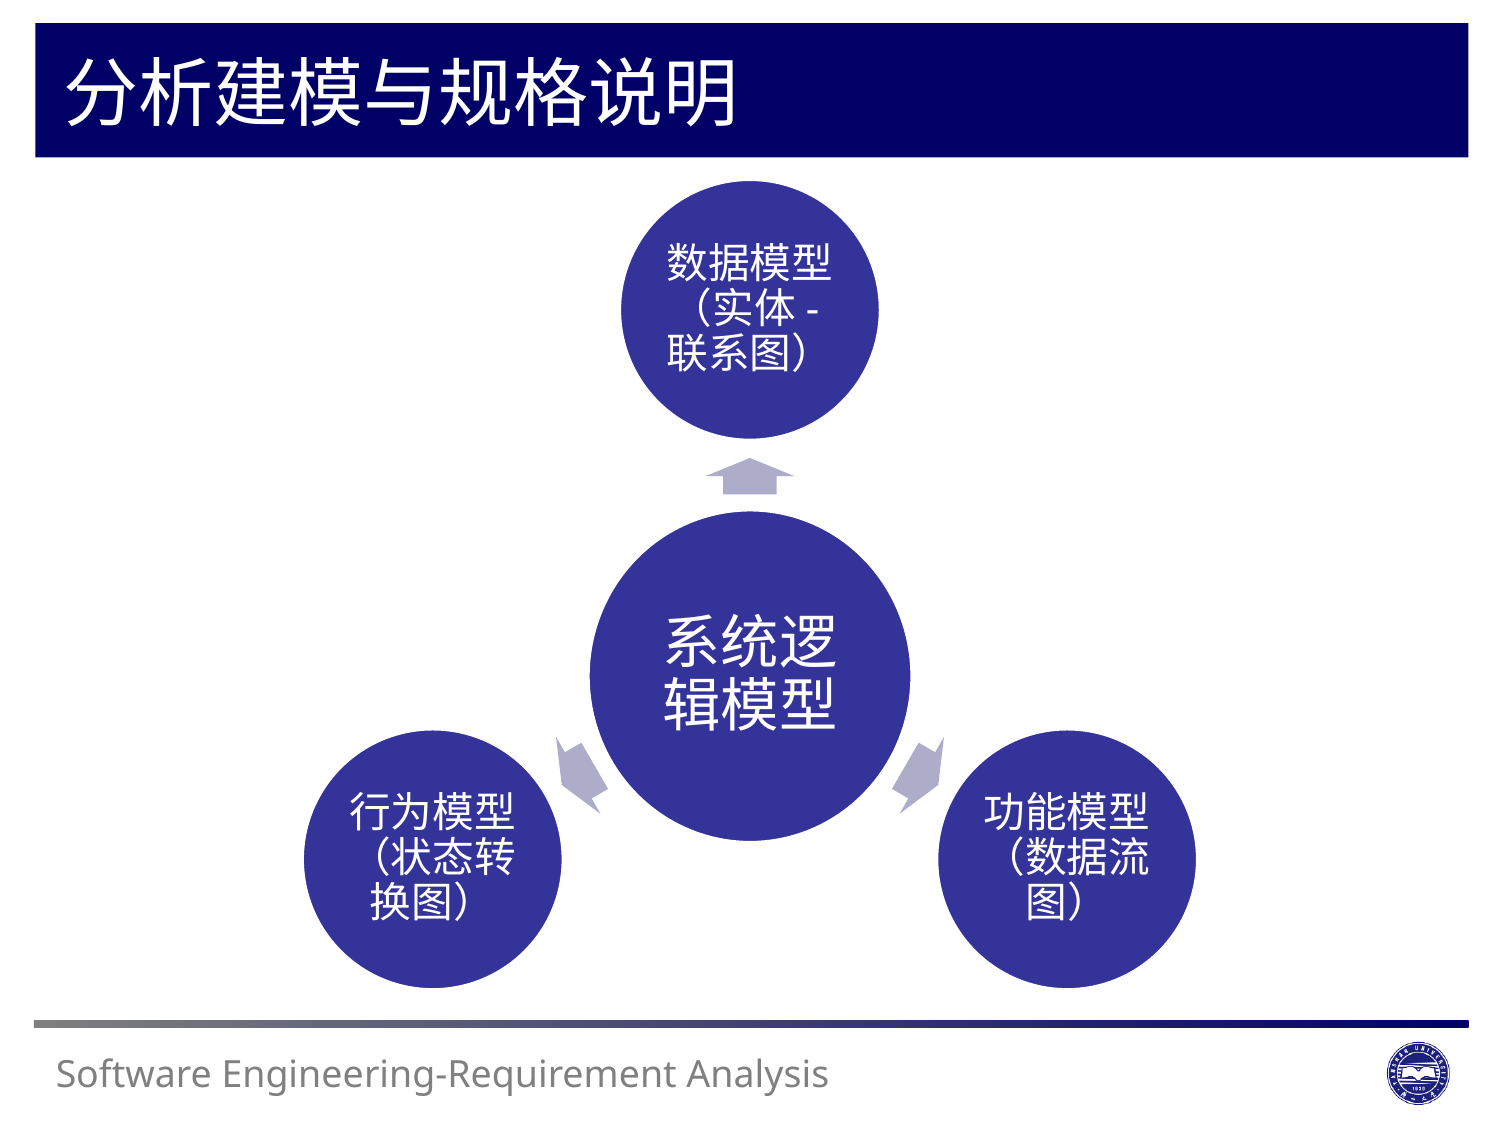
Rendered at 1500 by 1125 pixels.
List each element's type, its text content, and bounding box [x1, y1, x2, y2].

picture [1375, 1039, 1461, 1110]
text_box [159, 178, 1341, 991]
text_box 分析建模与规格说明 [48, 38, 1371, 149]
